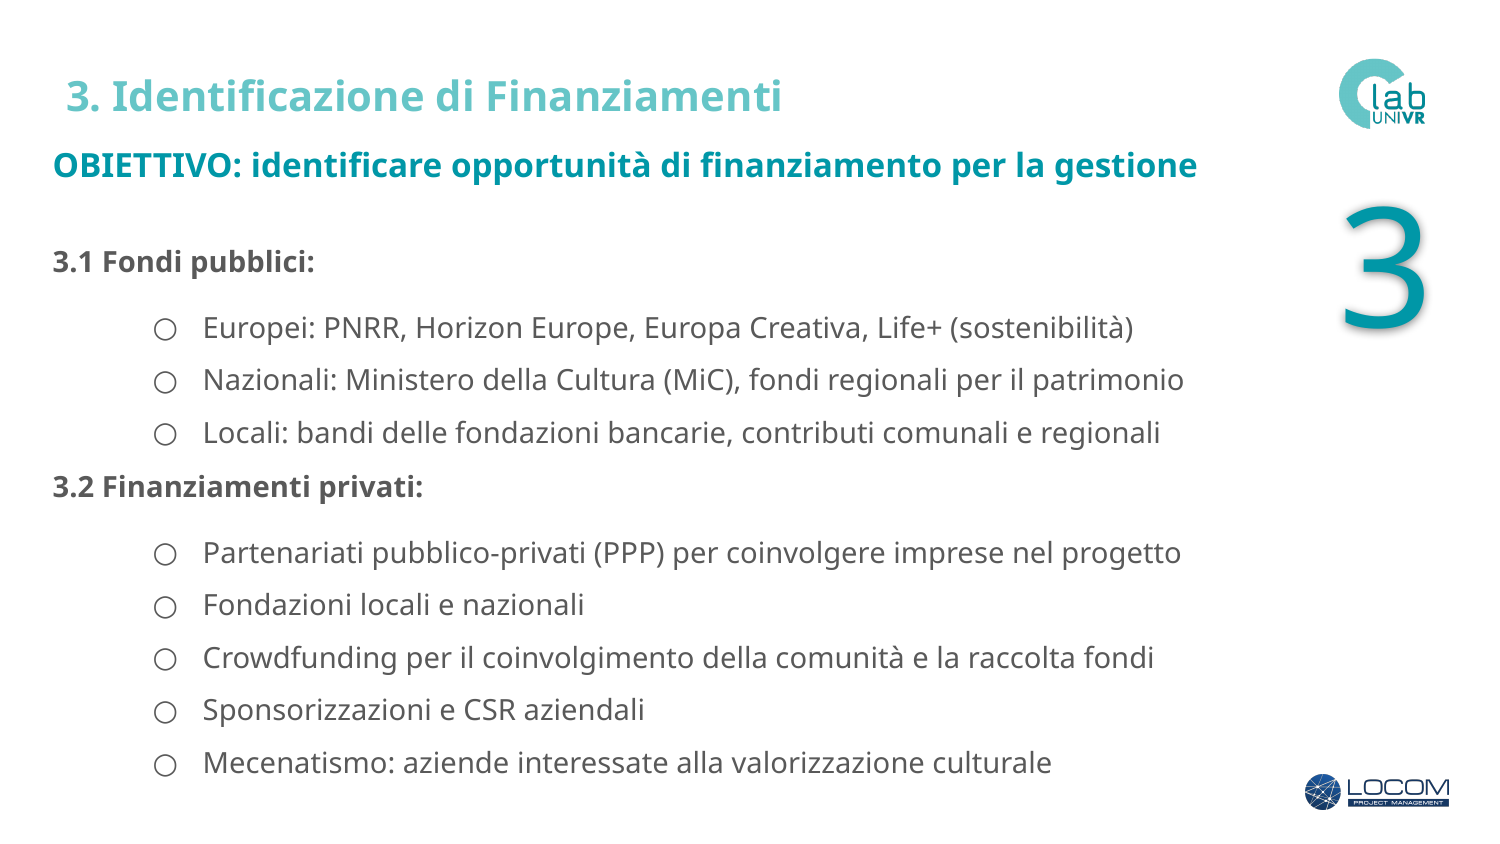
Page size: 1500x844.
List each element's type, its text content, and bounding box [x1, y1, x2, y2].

picture [1436, 774, 1449, 810]
text_box 3 [1285, 146, 1488, 359]
list OBIETTIVO: identificare opportunità di finanziamento per la gestione 3.1 Fondi pubblici: Europei: PNRR, Horizon Europe, Europa Creativa, Life+ (sostenibilità) Nazionali: Ministero della Cultura (MiC), fondi regionali per il patrimonio Locali: bandi delle fondazioni bancarie, contributi comunali e regionali 3.2 Finanziamenti privati: Partenariati pubblico-privati (PPP) per coinvolgere imprese nel progetto Fondazioni locali e nazionali Crowdfunding per il coinvolgimento della comunità e la raccolta fondi Sponsorizzazioni e CSR aziendali Mecenatismo: aziende interessate alla valorizzazione culturale [37, 123, 1436, 814]
title 3. Identificazione di Finanziamenti [51, 46, 1355, 123]
picture [1355, 51, 1425, 123]
